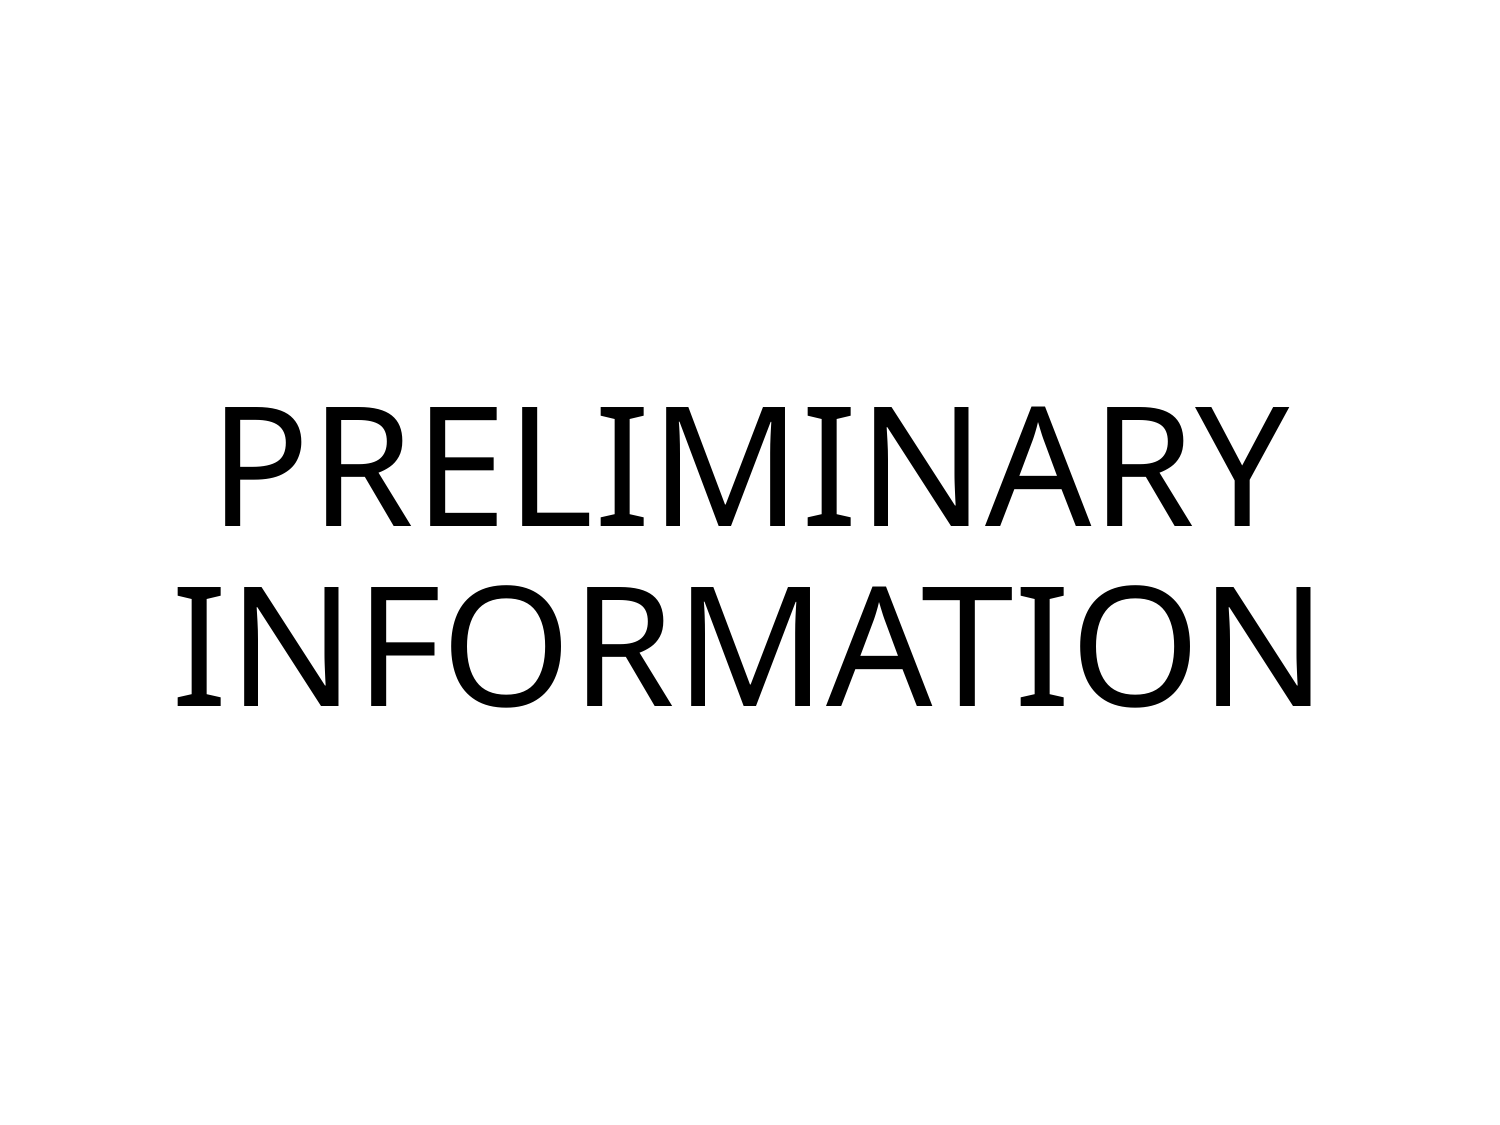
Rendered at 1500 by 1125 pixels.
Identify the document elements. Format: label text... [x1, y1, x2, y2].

title PRELIMINARY INFORMATION [112, 366, 1388, 759]
